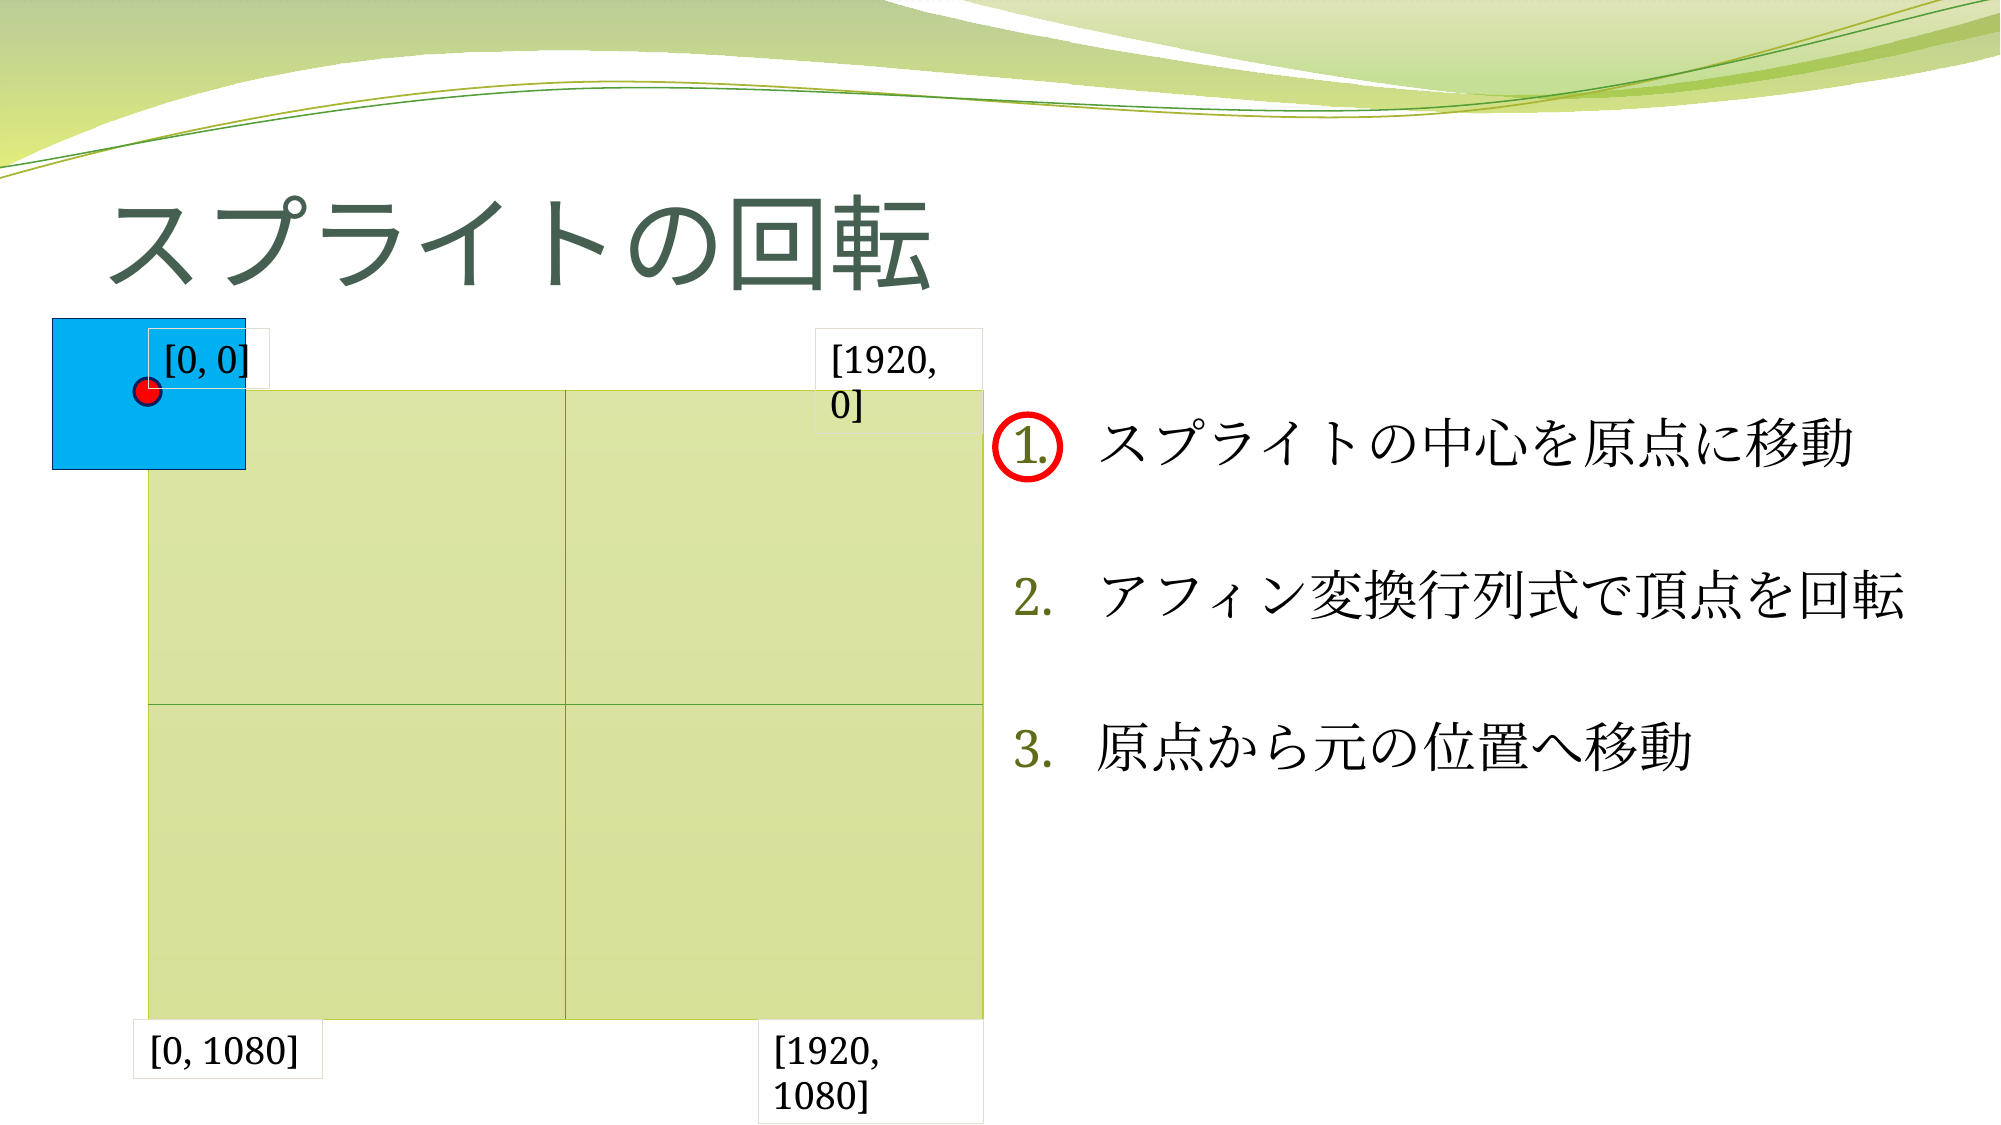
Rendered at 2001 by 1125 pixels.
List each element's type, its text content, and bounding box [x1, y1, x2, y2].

text_box [52, 318, 246, 470]
text_box [566, 705, 984, 1020]
text_box [1920, 0] [815, 328, 983, 434]
list スプライトの中心を原点に移動 アフィン変換行列式で頂点を回転 原点から元の位置へ移動 [997, 326, 1977, 1039]
text_box [133, 377, 162, 406]
text_box [148, 705, 565, 1020]
text_box [0, 1080] [133, 1019, 323, 1079]
title スプライトの回転 [99, 115, 1900, 303]
text_box [994, 414, 1061, 480]
text_box [566, 390, 984, 704]
text_box [0, 0] [148, 328, 270, 389]
text_box [148, 390, 565, 704]
text_box [1920, 1080] [758, 1019, 984, 1124]
